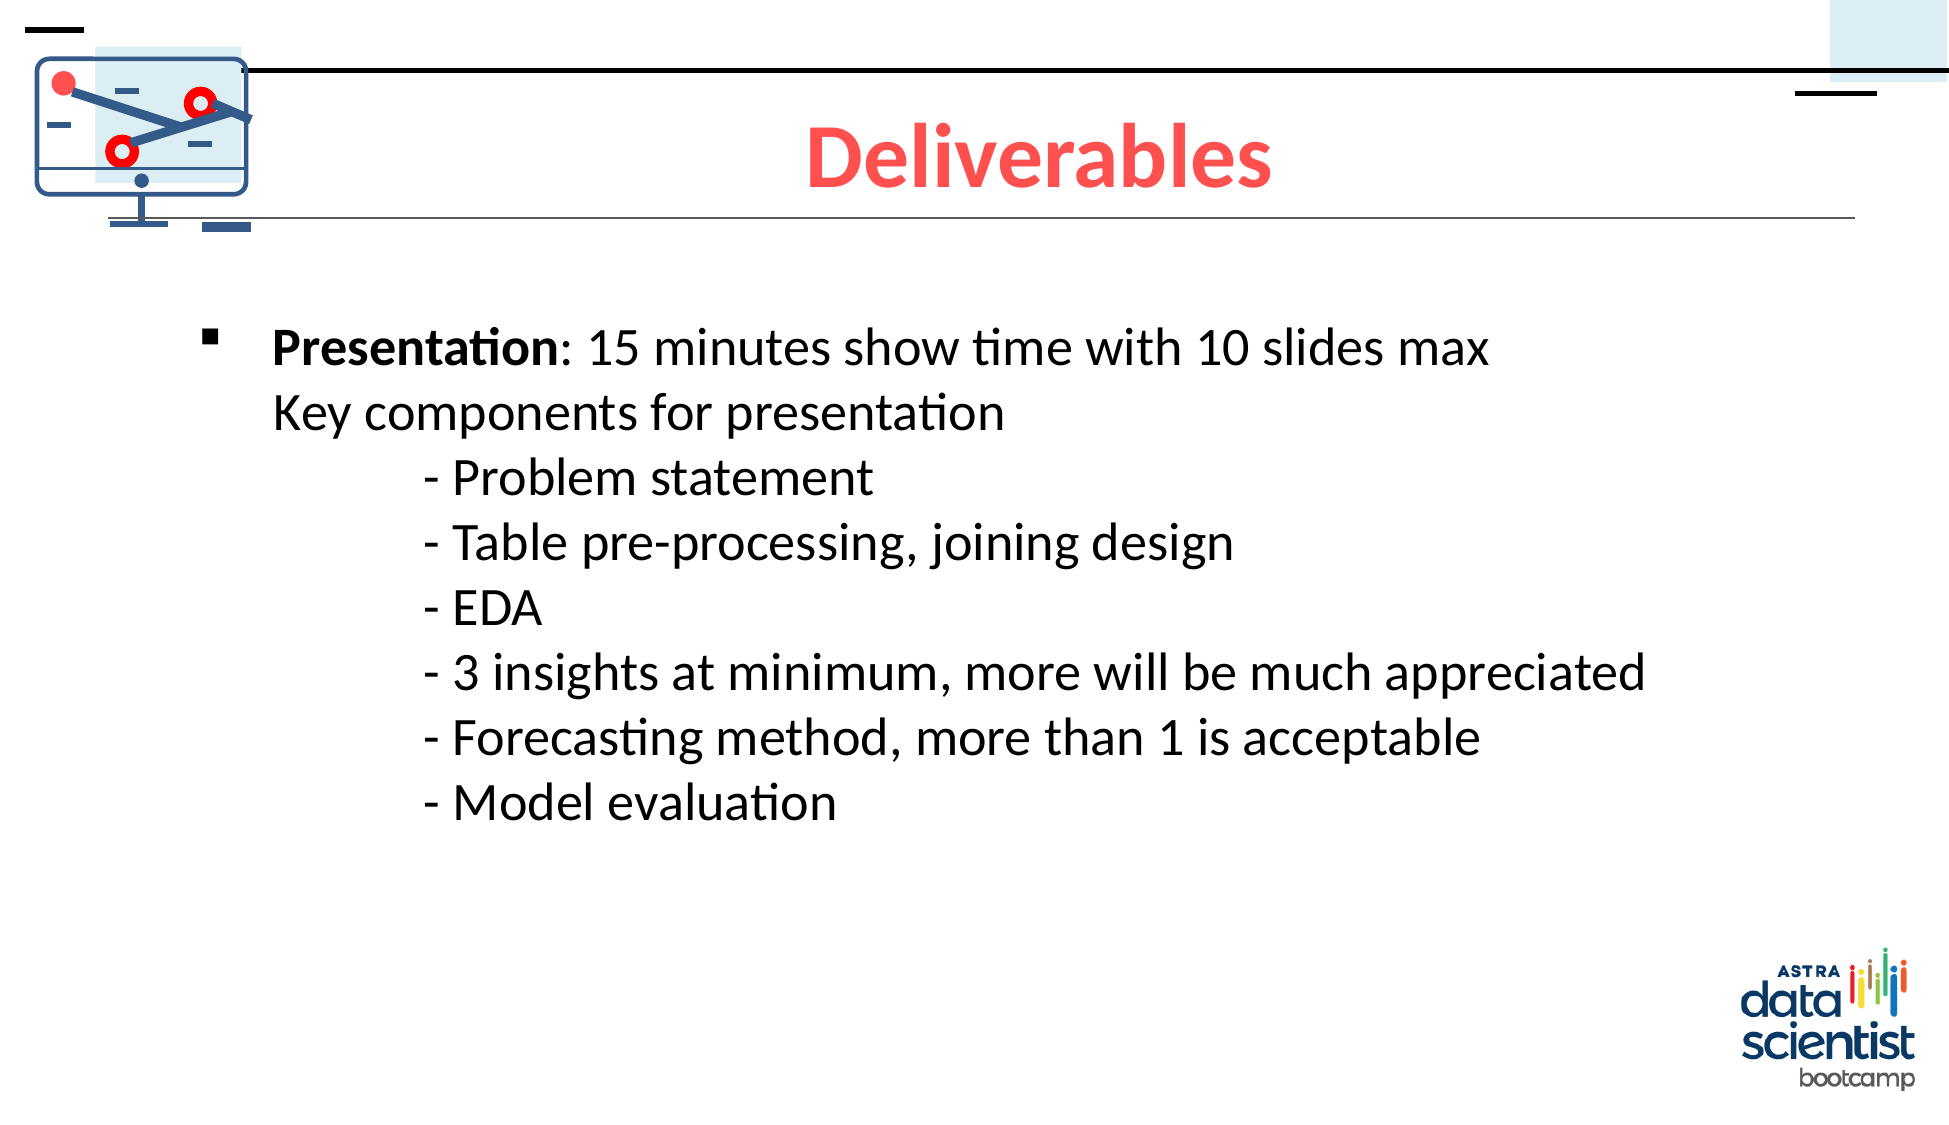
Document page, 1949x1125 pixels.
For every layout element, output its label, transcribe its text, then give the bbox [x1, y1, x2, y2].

picture [1724, 937, 1931, 1106]
text_box Presentation: 15 minutes show time with 10 slides max Key components for presentation - Problem statement - Table pre-processing, joining design - EDA - 3 insights at minimum, more will be much appreciated - Forecasting method, more than 1 is acceptable - Model evaluation [183, 304, 1743, 386]
text_box Deliverables [301, 69, 1778, 217]
